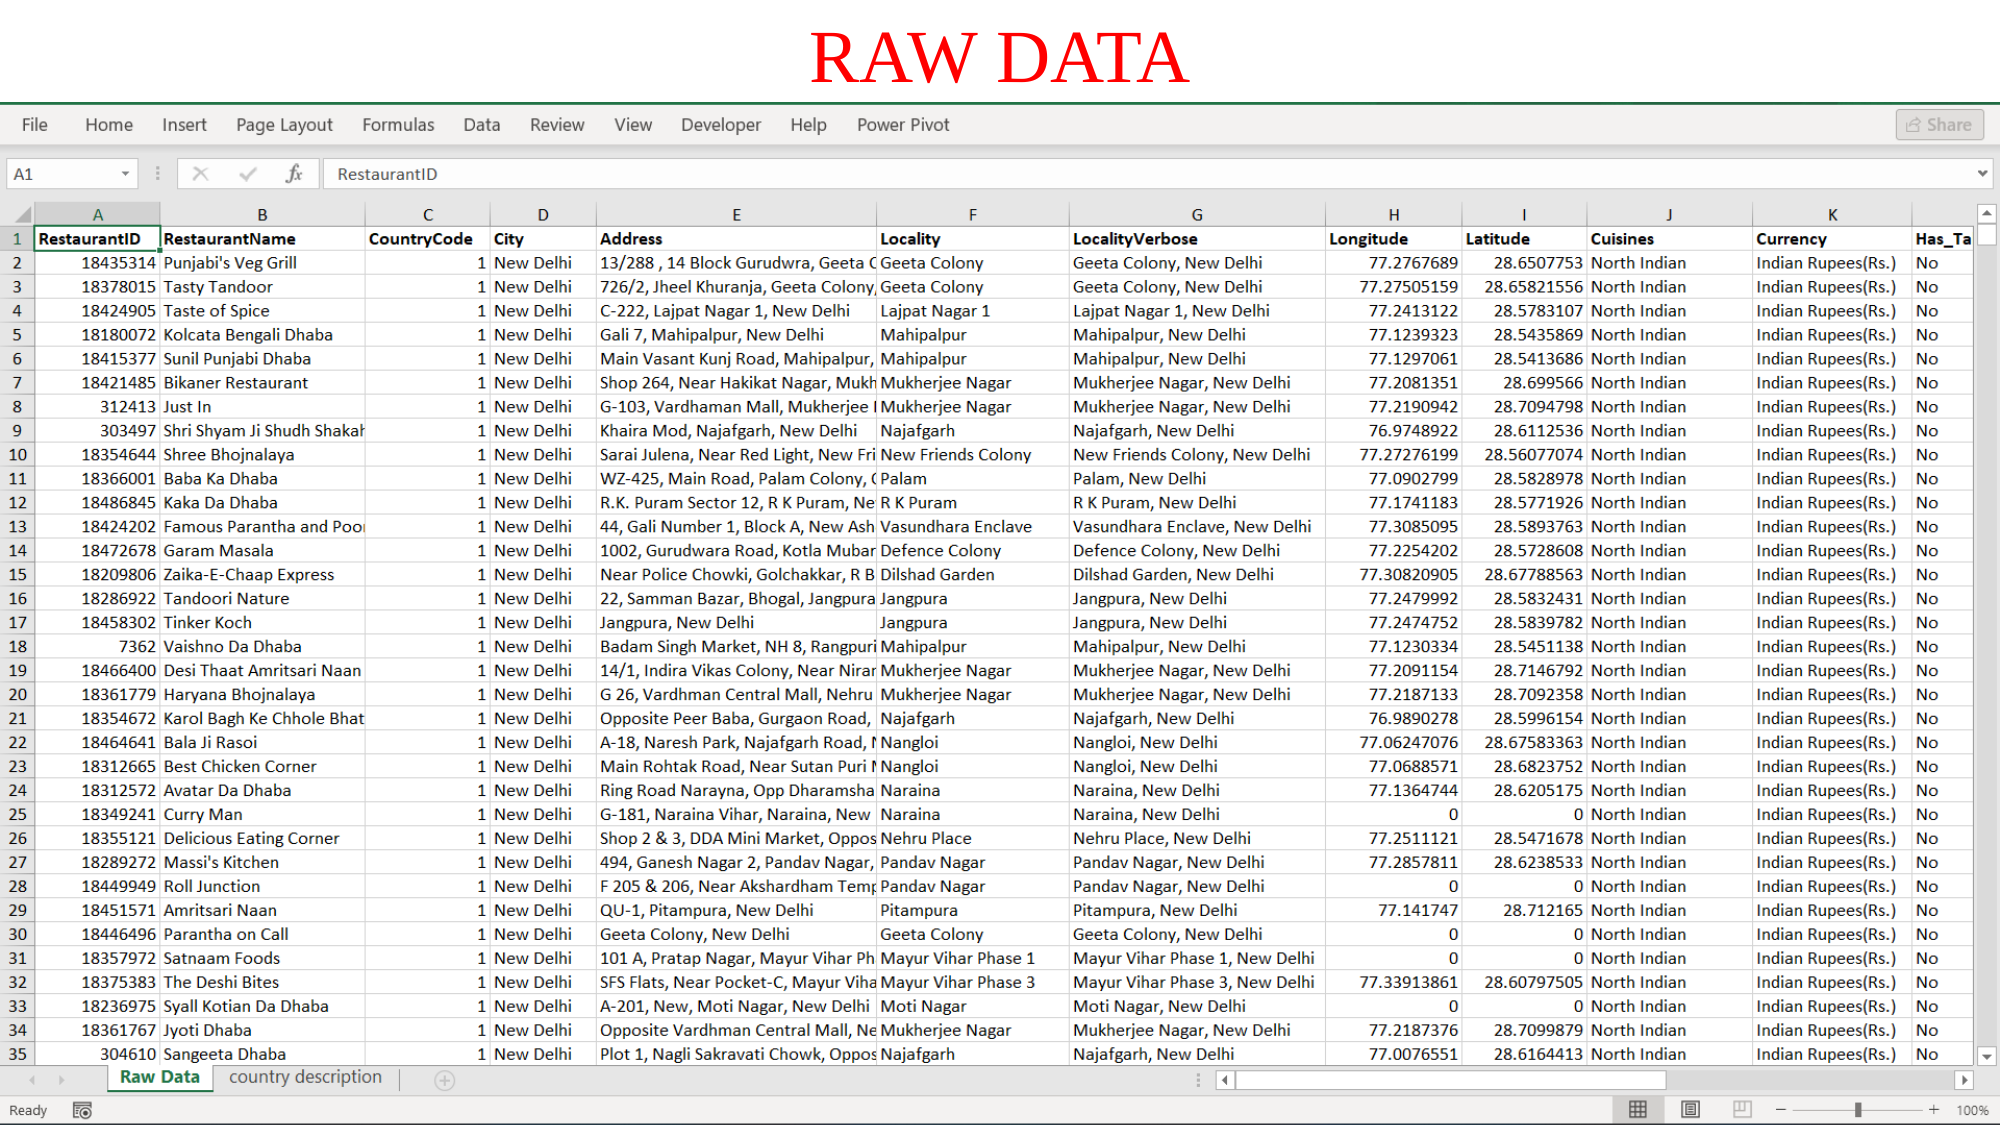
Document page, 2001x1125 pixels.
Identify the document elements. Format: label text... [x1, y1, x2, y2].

picture [0, 102, 2000, 1125]
text_box RAW DATA [0, 0, 2000, 102]
